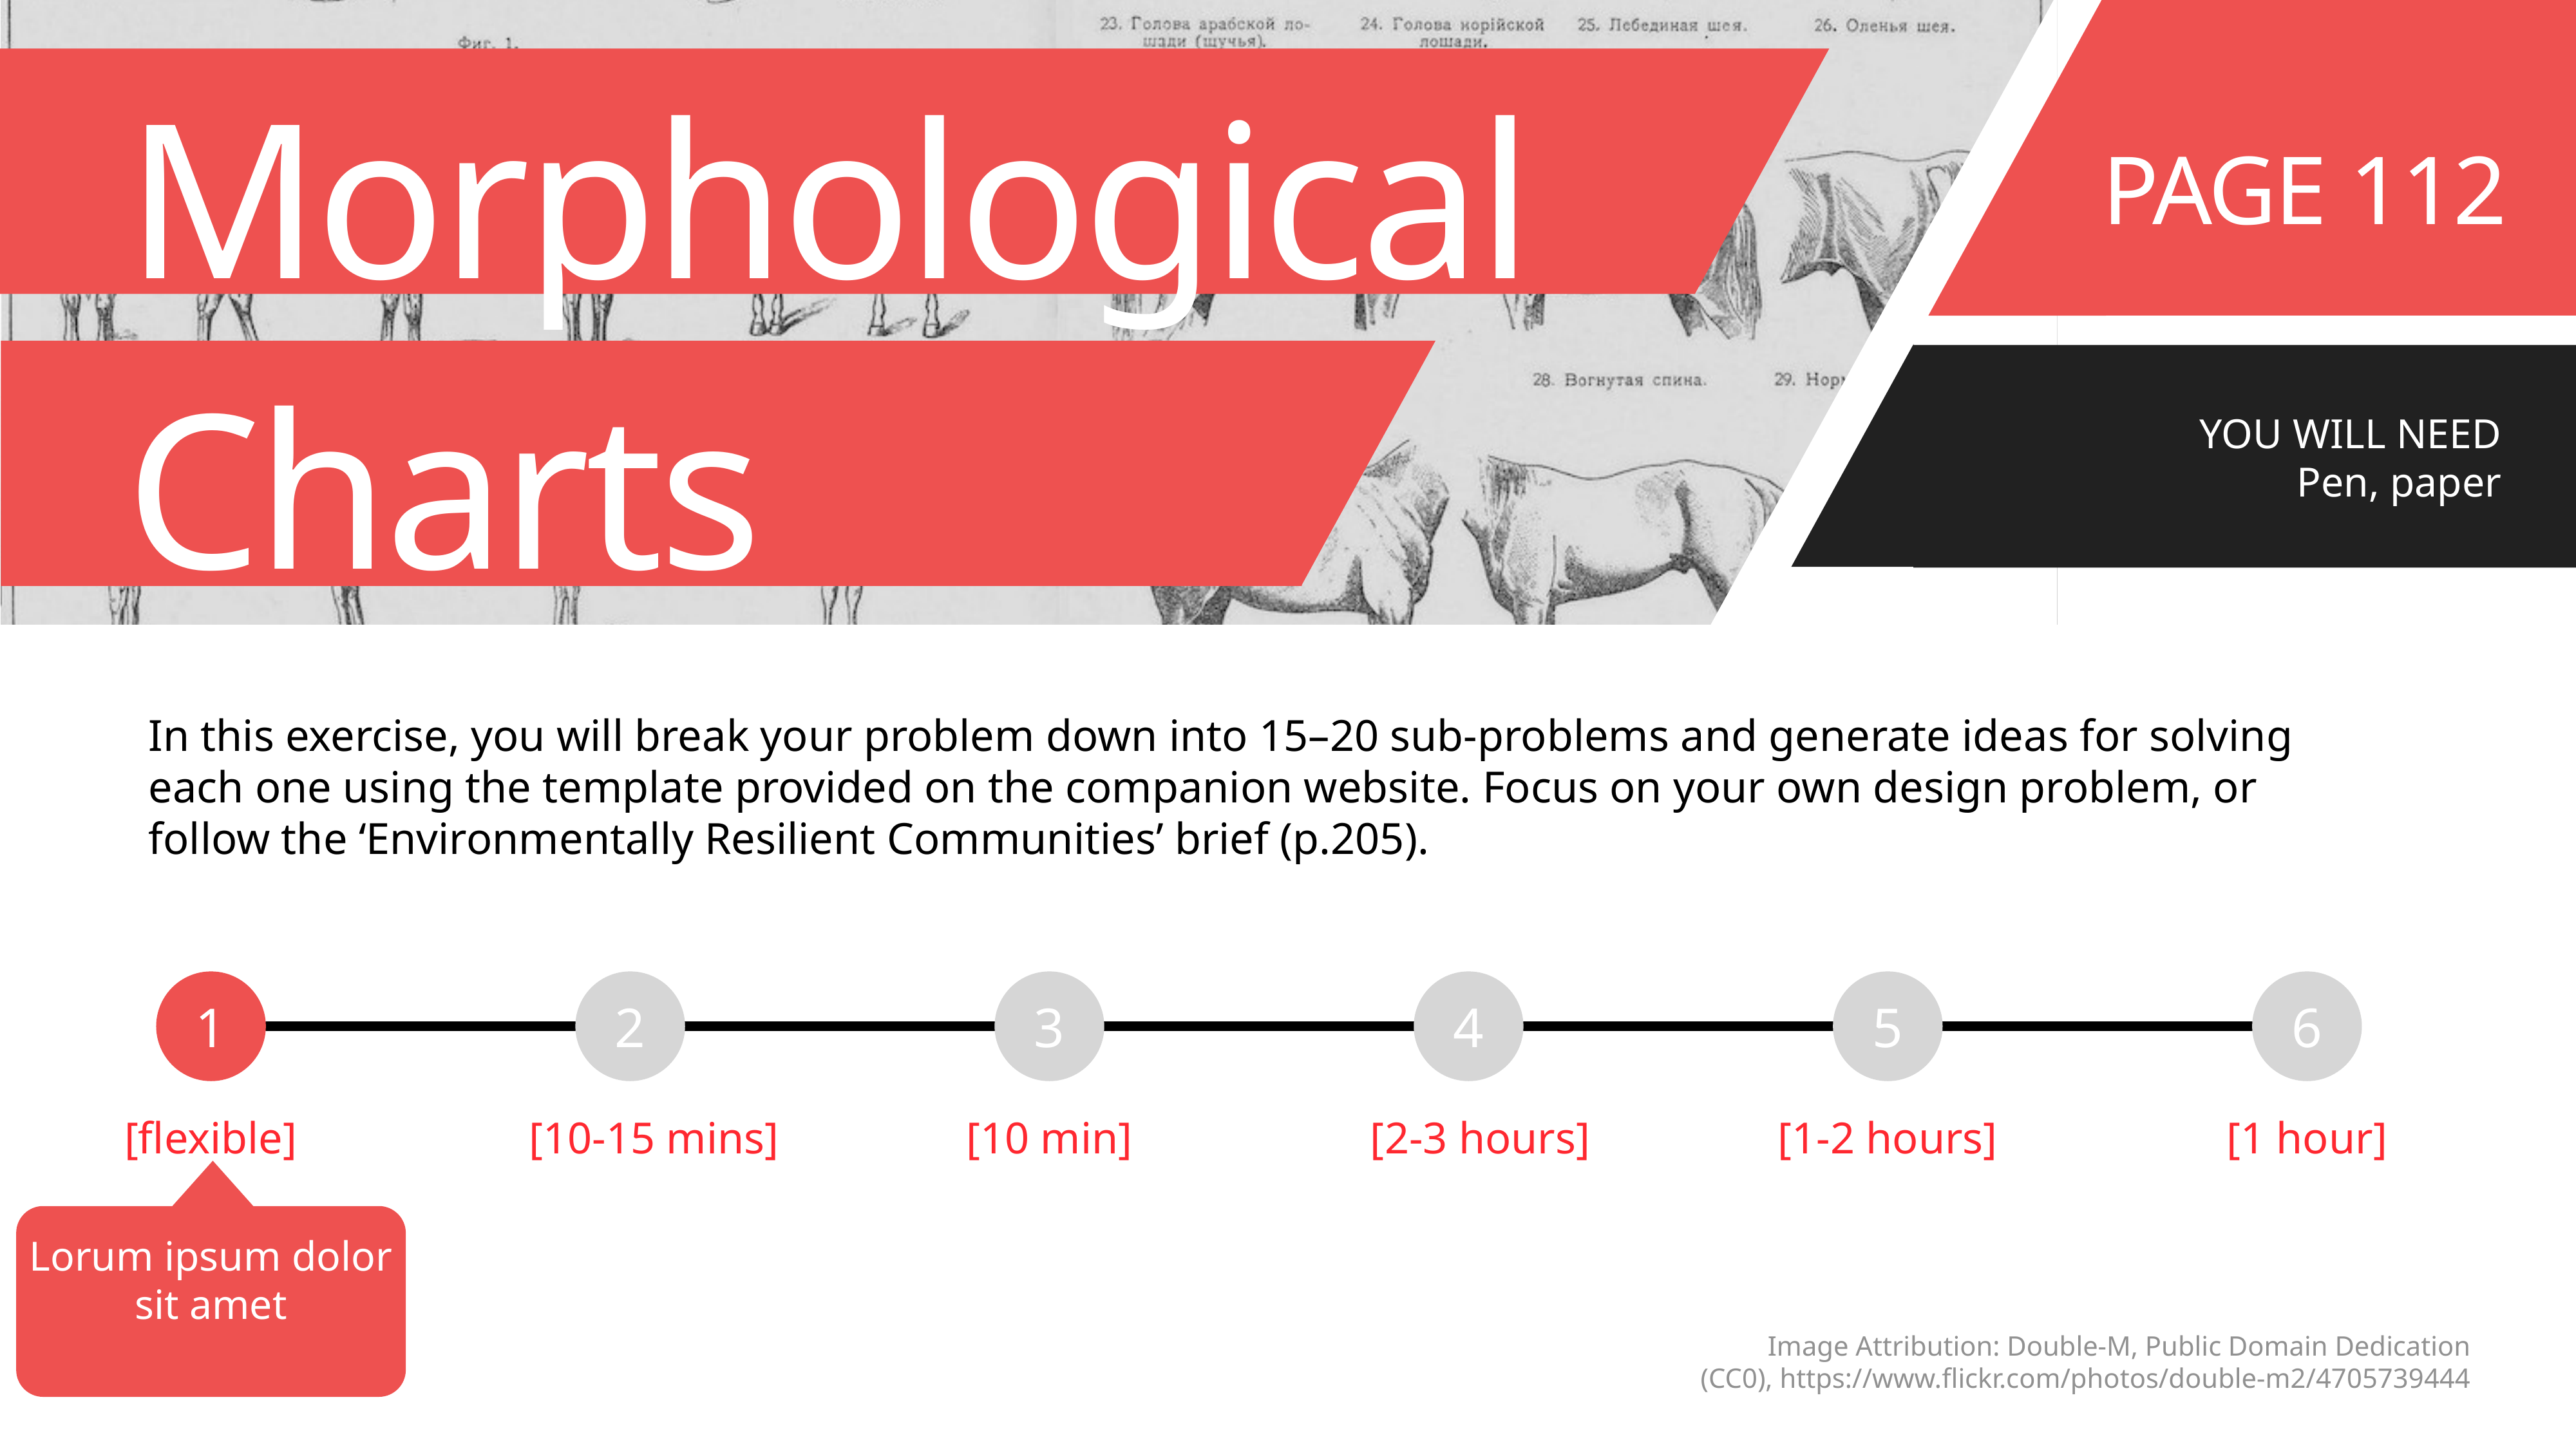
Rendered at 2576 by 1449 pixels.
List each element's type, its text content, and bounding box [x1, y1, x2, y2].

text_box [10-15 mins] [518, 1103, 789, 1170]
text_box [1-2 hours] [1747, 1103, 2029, 1170]
text_box Image Attribution: Double-M, Public Domain Dedication (CC0), https://www.flickr.com/photos/double-m2/4705739444 [1692, 1321, 2479, 1401]
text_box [0, 0, 2576, 1081]
text_box [flexible] [57, 1103, 365, 1170]
text_box [10 min] [938, 1103, 1161, 1170]
text_box [1 hour] [2172, 1103, 2442, 1170]
text_box Lorum ipsum dolor sit amet [16, 1160, 406, 1397]
text_box [2-3 hours] [1357, 1103, 1604, 1170]
